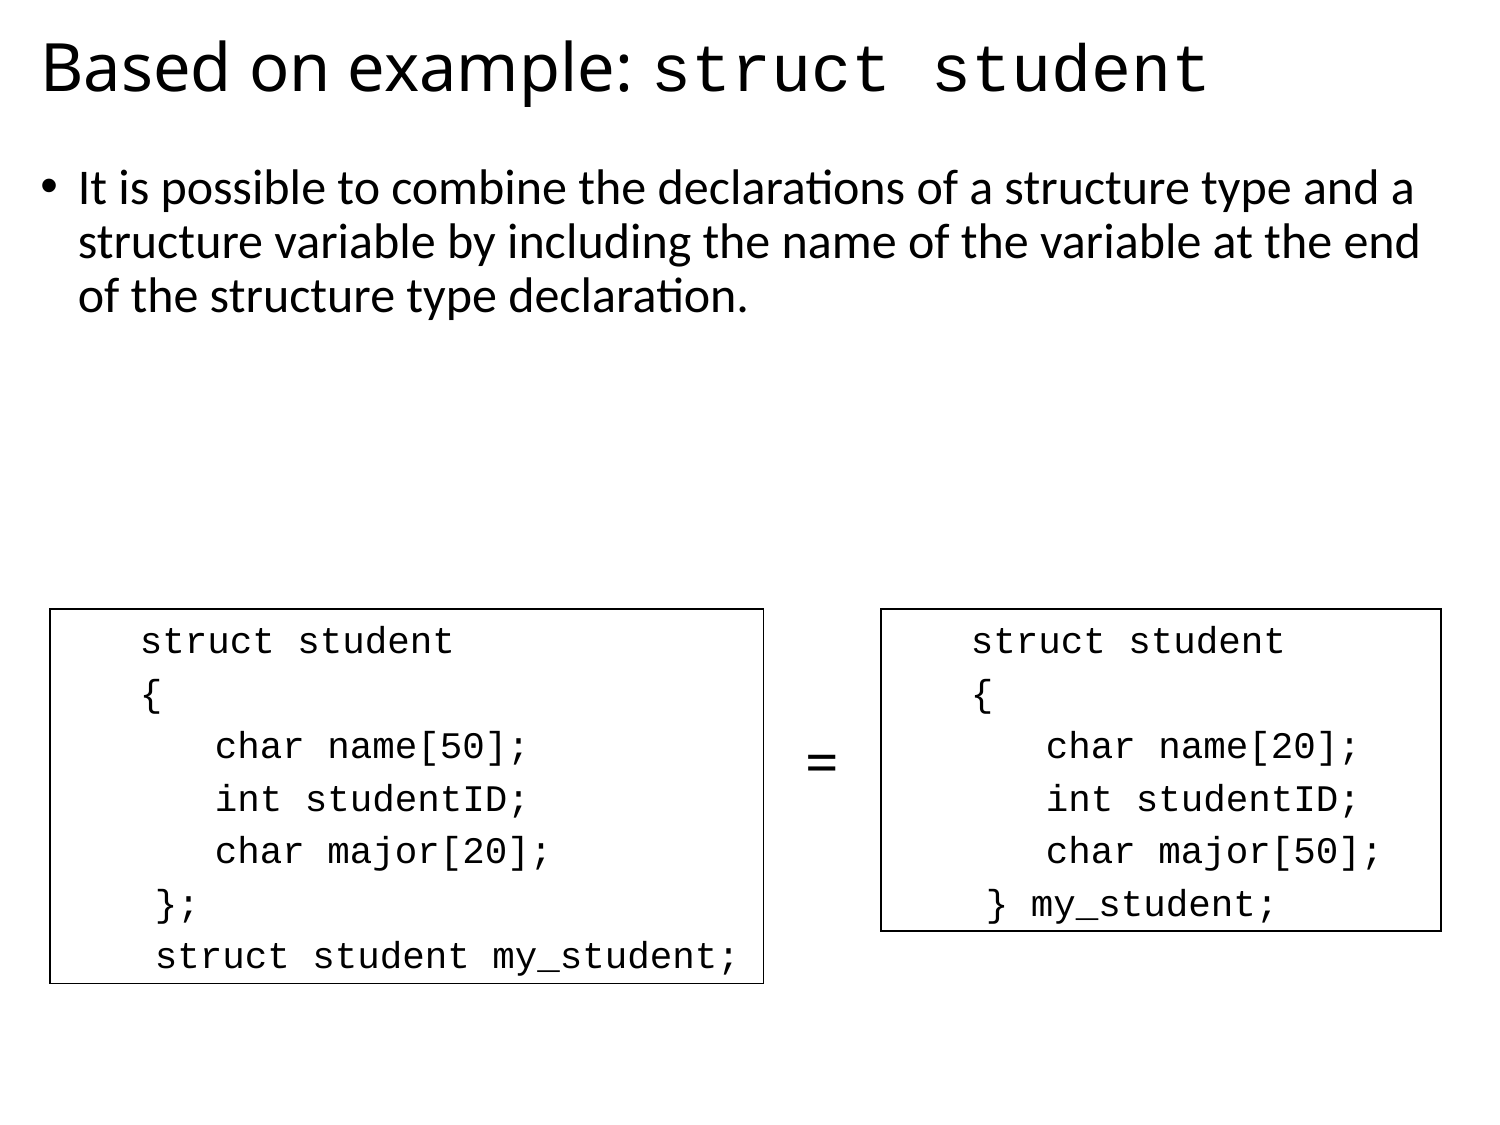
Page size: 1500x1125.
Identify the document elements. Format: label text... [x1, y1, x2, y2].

text_box struct student { char name[20]; int studentID; char major[50]; } my_student; [881, 608, 1441, 932]
text_box struct student { char name[50]; int studentID; char major[20]; }; struct student my_student; [49, 608, 764, 984]
text_box = [790, 716, 854, 802]
list It is possible to combine the declarations of a structure type and a structure variable by including the name of the variable at the end of the structure type declaration. [25, 154, 1469, 1014]
title Based on example: struct student [25, 26, 1469, 138]
